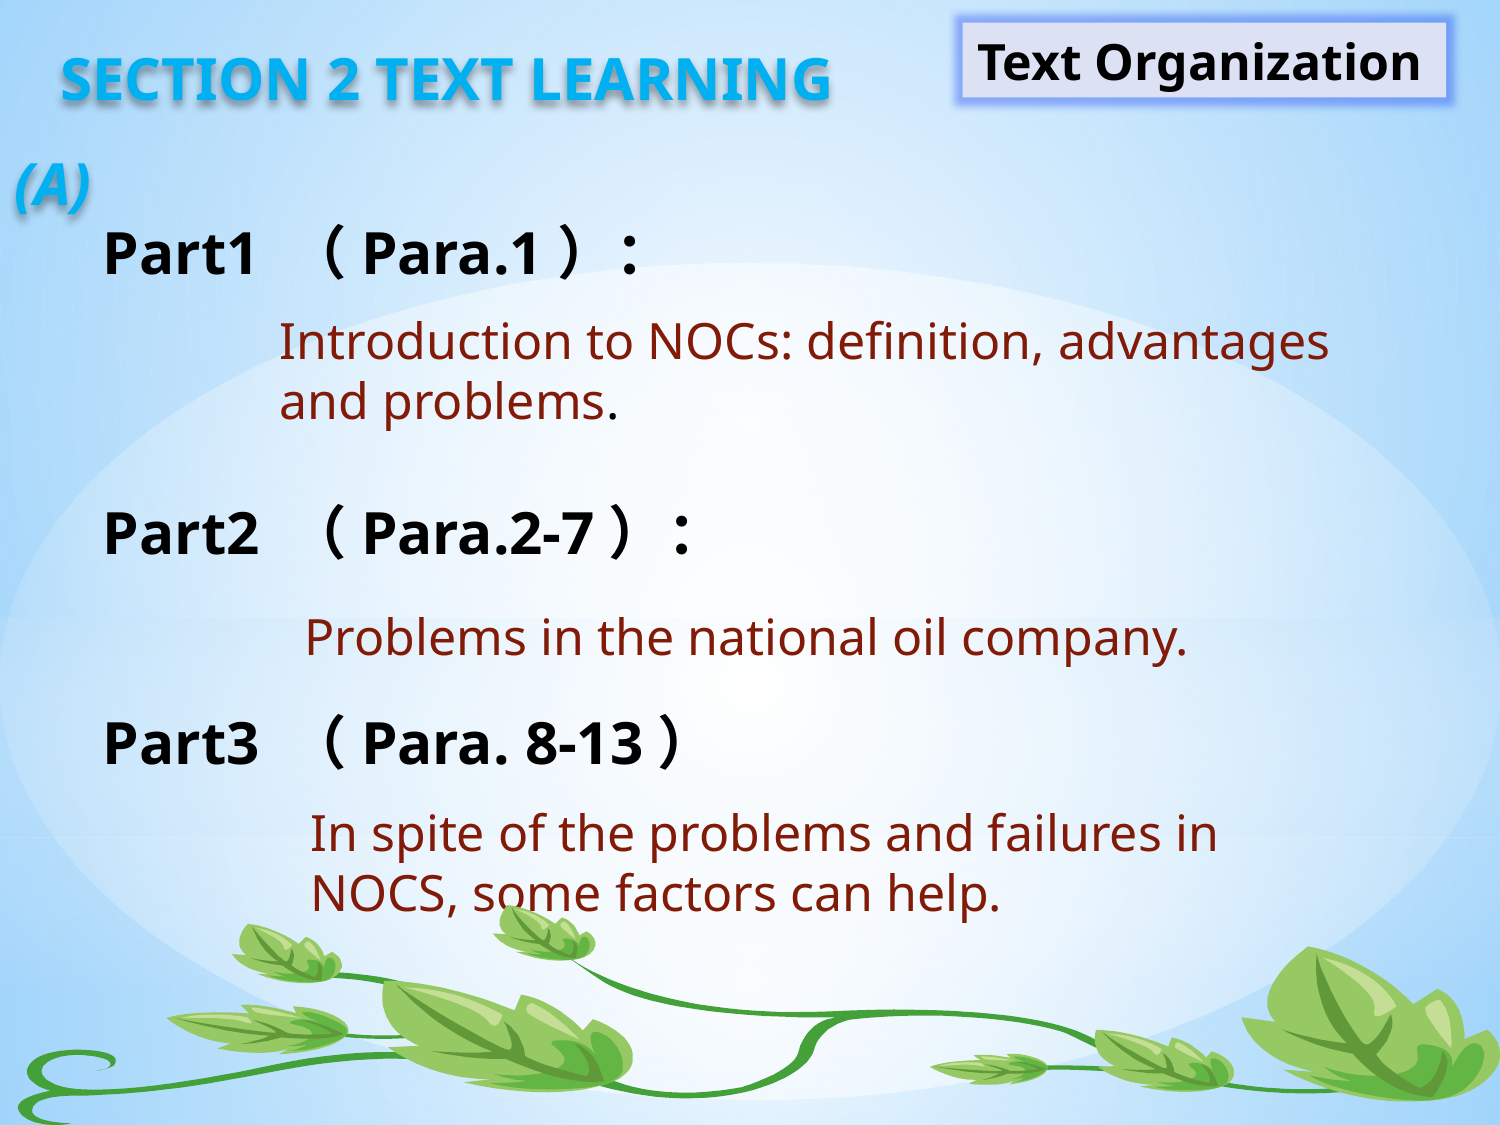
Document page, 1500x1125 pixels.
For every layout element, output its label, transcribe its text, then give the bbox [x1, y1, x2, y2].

text_box Part1 （Para.1）： Part2 （Para.2-7）： Part3 （Para. 8-13） [87, 208, 1446, 924]
text_box In spite of the problems and failures in NOCS, some factors can help. [875, 794, 1336, 929]
text_box Problems in the national oil company. [875, 598, 1387, 674]
text_box Text Organization [962, 22, 1447, 98]
text_box Problems in the national oil company. [289, 598, 642, 674]
text_box In spite of the problems and failures in NOCS, some factors can help. [295, 794, 642, 929]
text_box Section 2 text learning (A) [0, 0, 951, 225]
text_box Introduction to NOCs: definition, advantages and problems. [875, 301, 1411, 437]
text_box Introduction to NOCs: definition, advantages and problems. [265, 301, 642, 437]
picture [648, 273, 869, 1125]
